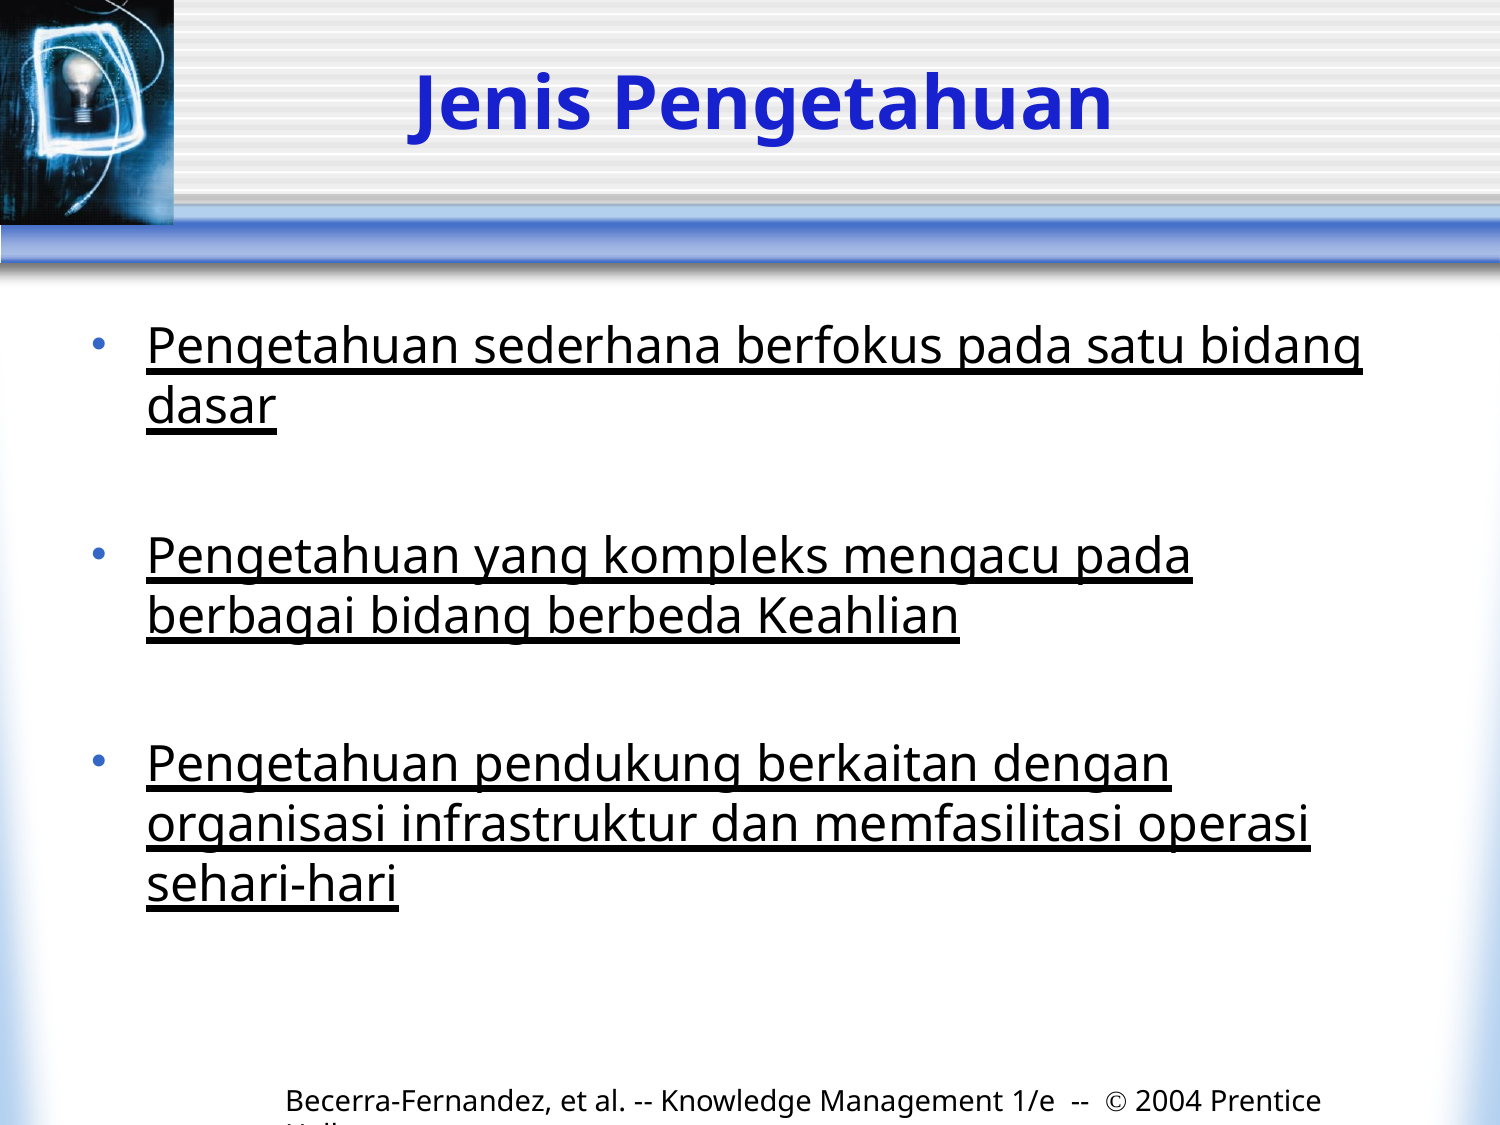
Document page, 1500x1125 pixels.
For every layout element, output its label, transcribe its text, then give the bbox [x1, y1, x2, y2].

picture [0, 312, 63, 1125]
footer Becerra-Fernandez, et al. -- Knowledge Management 1/e -- © 2004 Prentice Hall [283, 1082, 1342, 1125]
picture [1425, 312, 1500, 1125]
title Jenis Pengetahuan [411, 52, 1264, 243]
picture [0, 0, 1500, 288]
text_box Pengetahuan sederhana berfokus pada satu bidang dasar Pengetahuan yang kompleks mengacu pada berbagai bidang berbeda Keahlian Pengetahuan pendukung berkaitan dengan organisasi infrastruktur dan memfasilitasi operasi sehari-hari [87, 311, 1367, 911]
